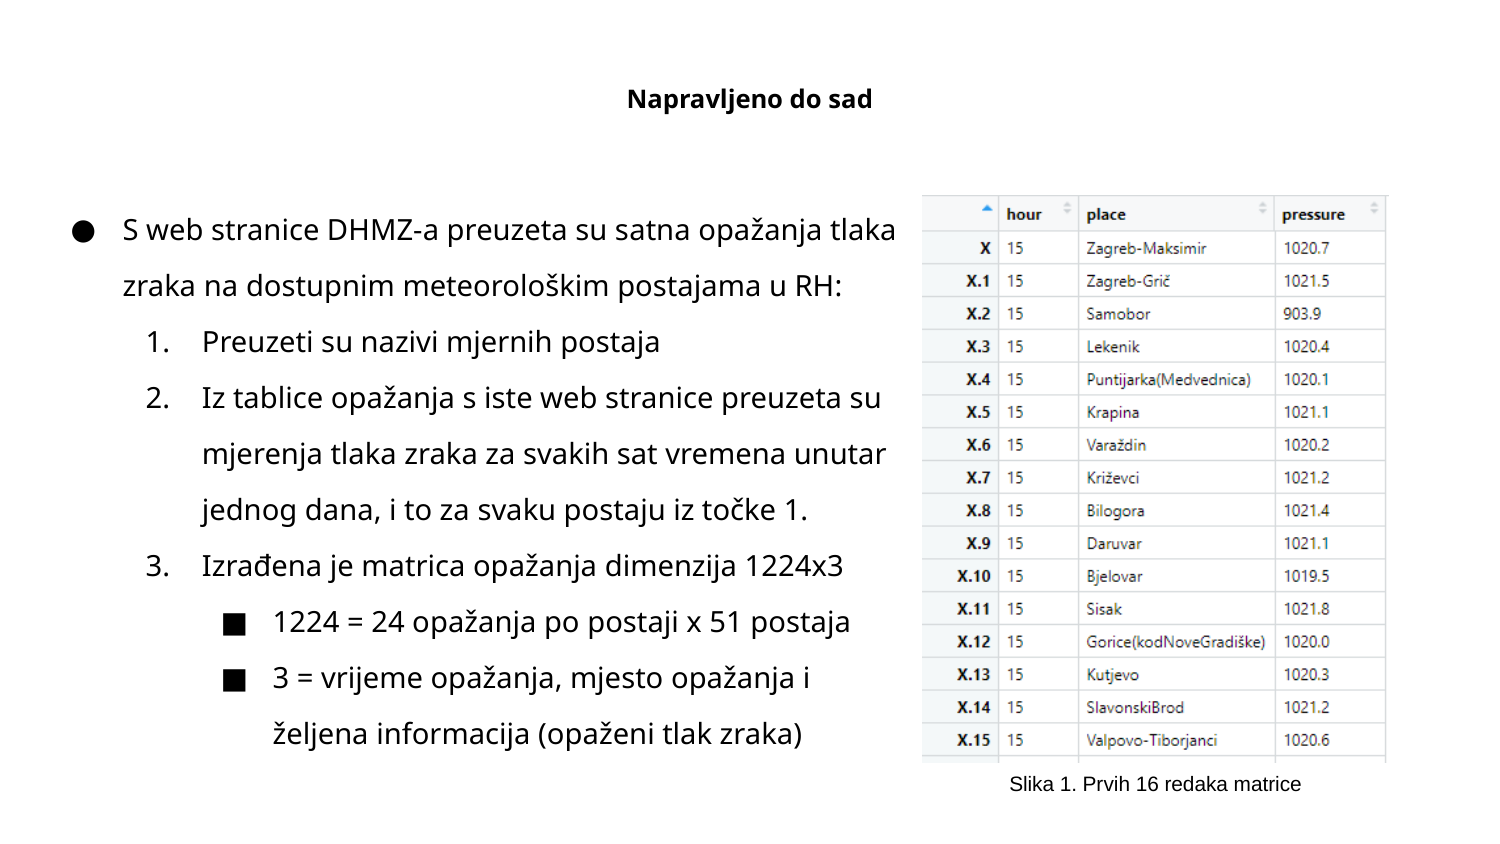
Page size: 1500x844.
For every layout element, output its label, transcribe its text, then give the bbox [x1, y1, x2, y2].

title Napravljeno do sad [75, 67, 1425, 129]
list S web stranice DHMZ-a preuzeta su satna opažanja tlaka zraka na dostupnim meteorološkim postajama u RH: Preuzeti su nazivi mjernih postaja Iz tablice opažanja s iste web stranice preuzeta su mjerenja tlaka zraka za svakih sat vremena unutar jednog dana, i to za svaku postaju iz točke 1. Izrađena je matrica opažanja dimenzija 1224x3 1224 = 24 opažanja po postaji x 51 postaja 3 = vrijeme opažanja, mjesto opažanja i željena informacija (opaženi tlak zraka) [32, 174, 913, 818]
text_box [921, 195, 1390, 798]
